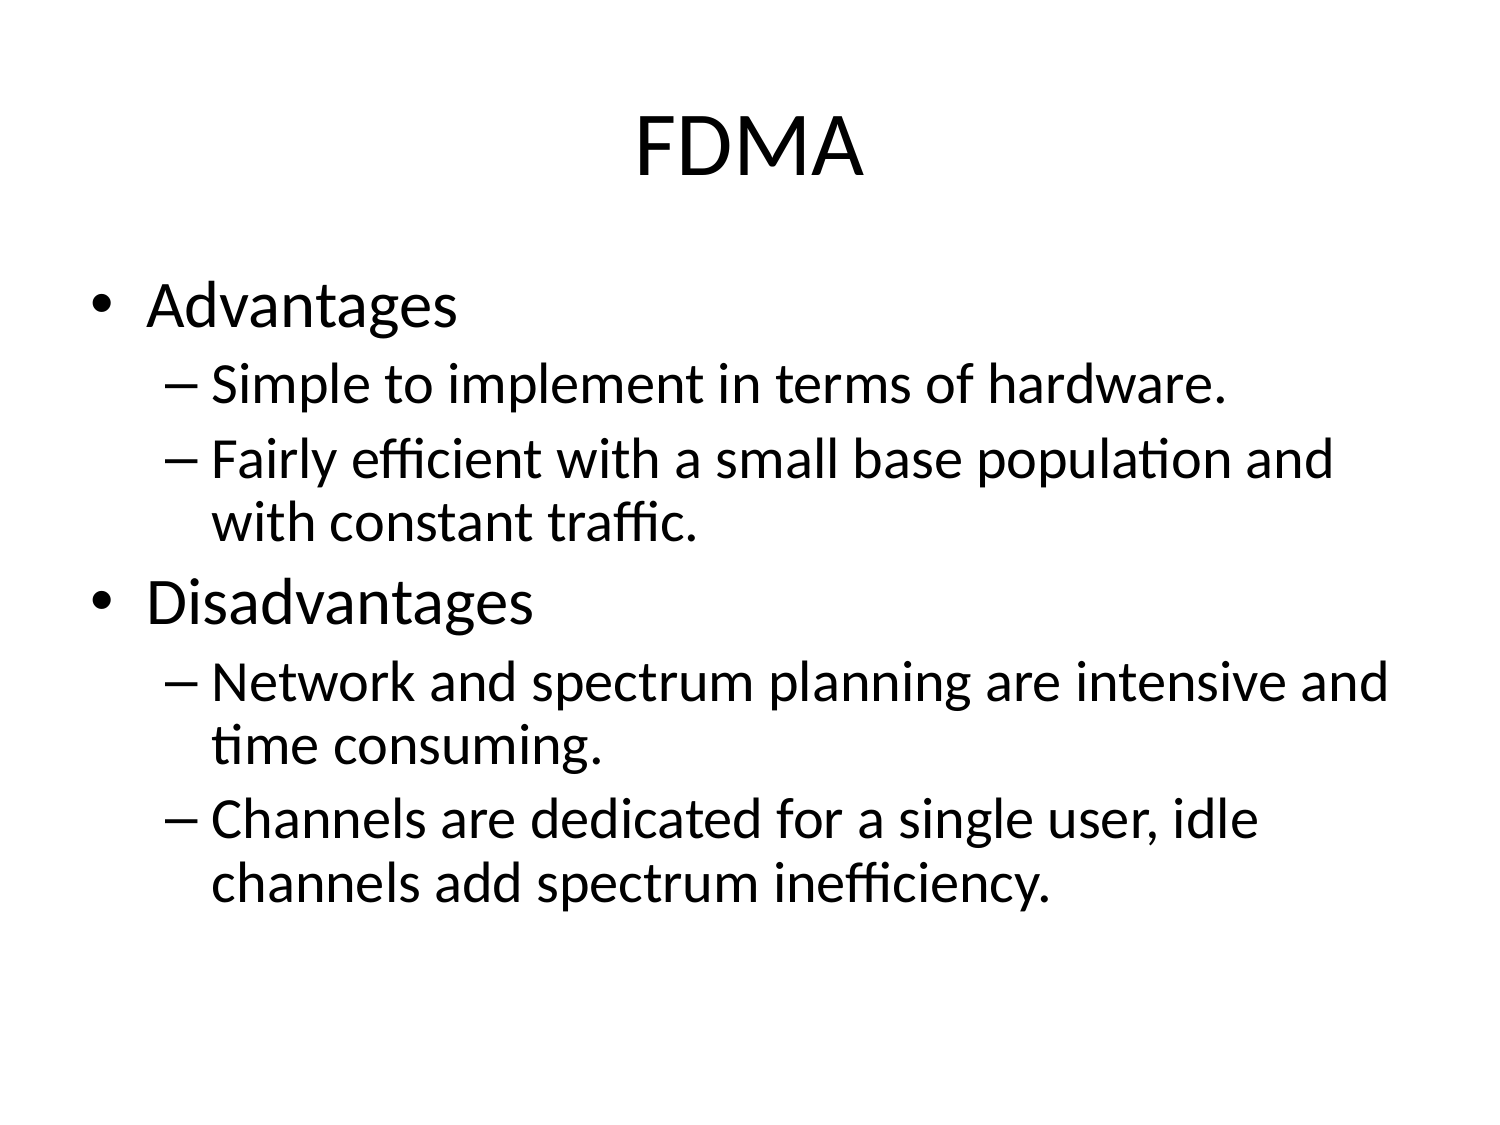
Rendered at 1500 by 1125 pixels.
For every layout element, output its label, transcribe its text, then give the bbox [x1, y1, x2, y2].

list Advantages Simple to implement in terms of hardware. Fairly efficient with a small base population and with constant traffic. Disadvantages Network and spectrum planning are intensive and time consuming. Channels are dedicated for a single user, idle channels add spectrum inefficiency. [75, 262, 1425, 1005]
title FDMA [75, 45, 1425, 233]
